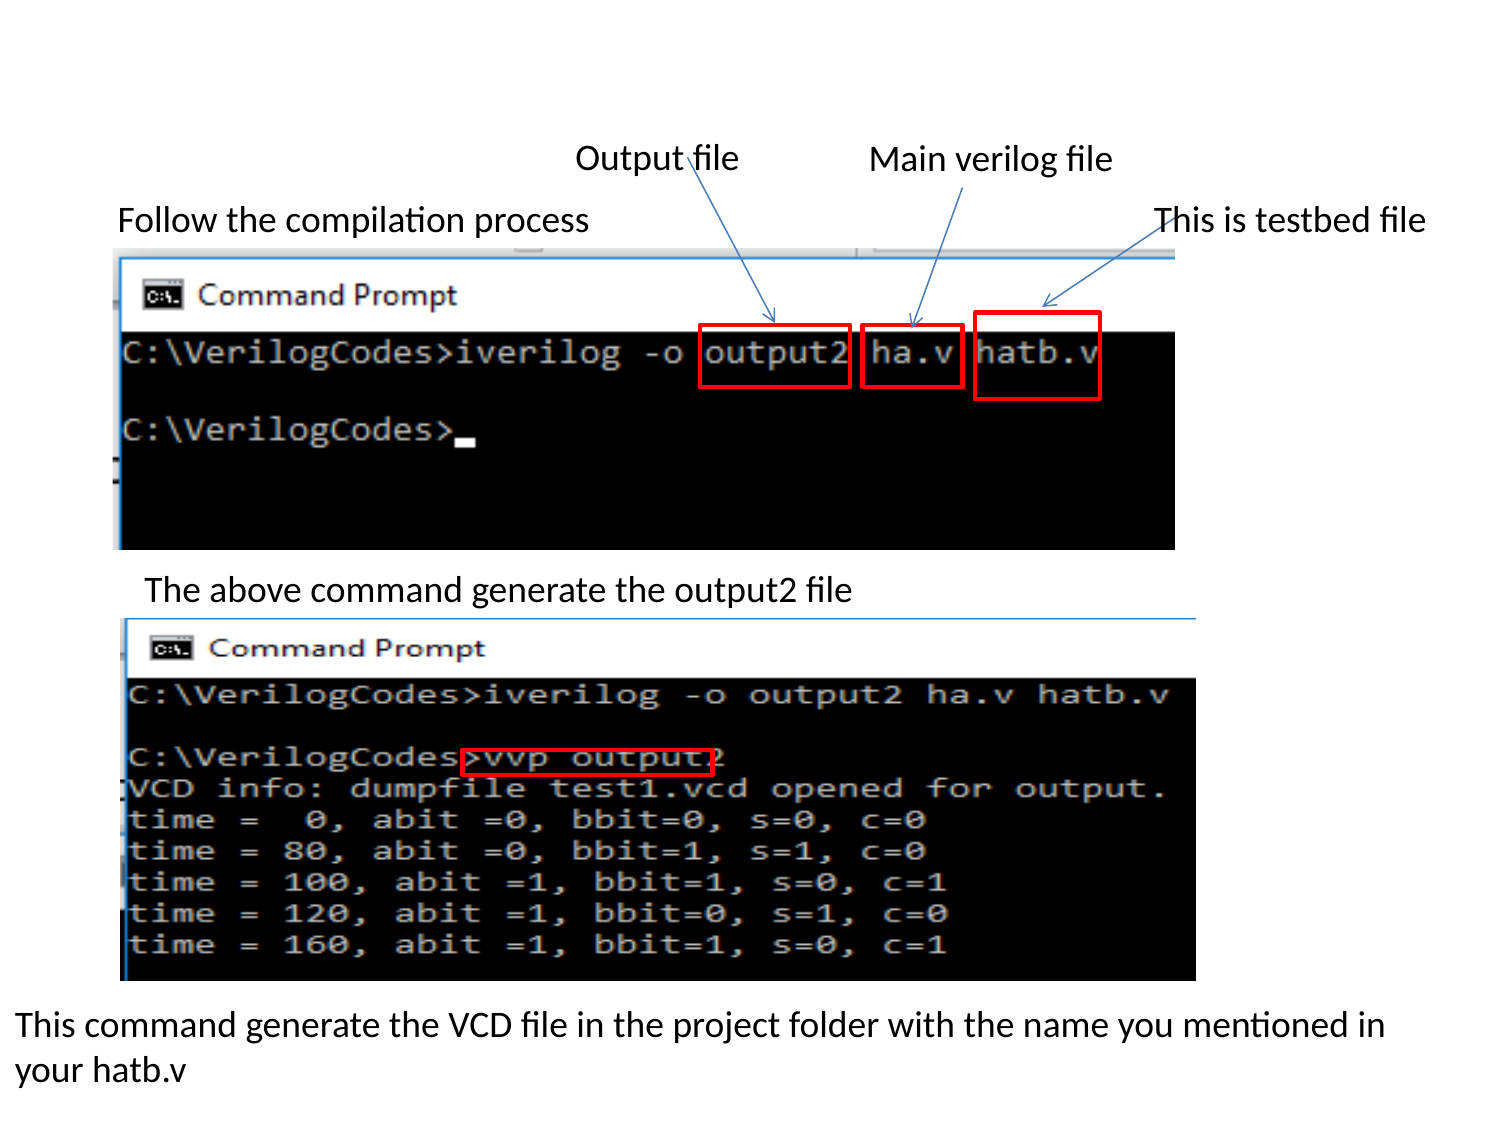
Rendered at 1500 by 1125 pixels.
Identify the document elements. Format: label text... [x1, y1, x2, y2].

text_box Follow the compilation process [102, 187, 606, 248]
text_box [911, 187, 963, 329]
text_box This command generate the VCD file in the project folder with the name you mentioned in your hatb.v [0, 993, 1463, 1098]
text_box The above command generate the output2 file [129, 558, 878, 616]
text_box This is testbed file [1139, 187, 1443, 248]
text_box Main verilog file [853, 126, 1129, 187]
text_box Output file [560, 125, 755, 185]
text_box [687, 156, 776, 324]
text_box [1041, 217, 1176, 308]
picture [112, 247, 1176, 551]
picture [120, 618, 1196, 982]
